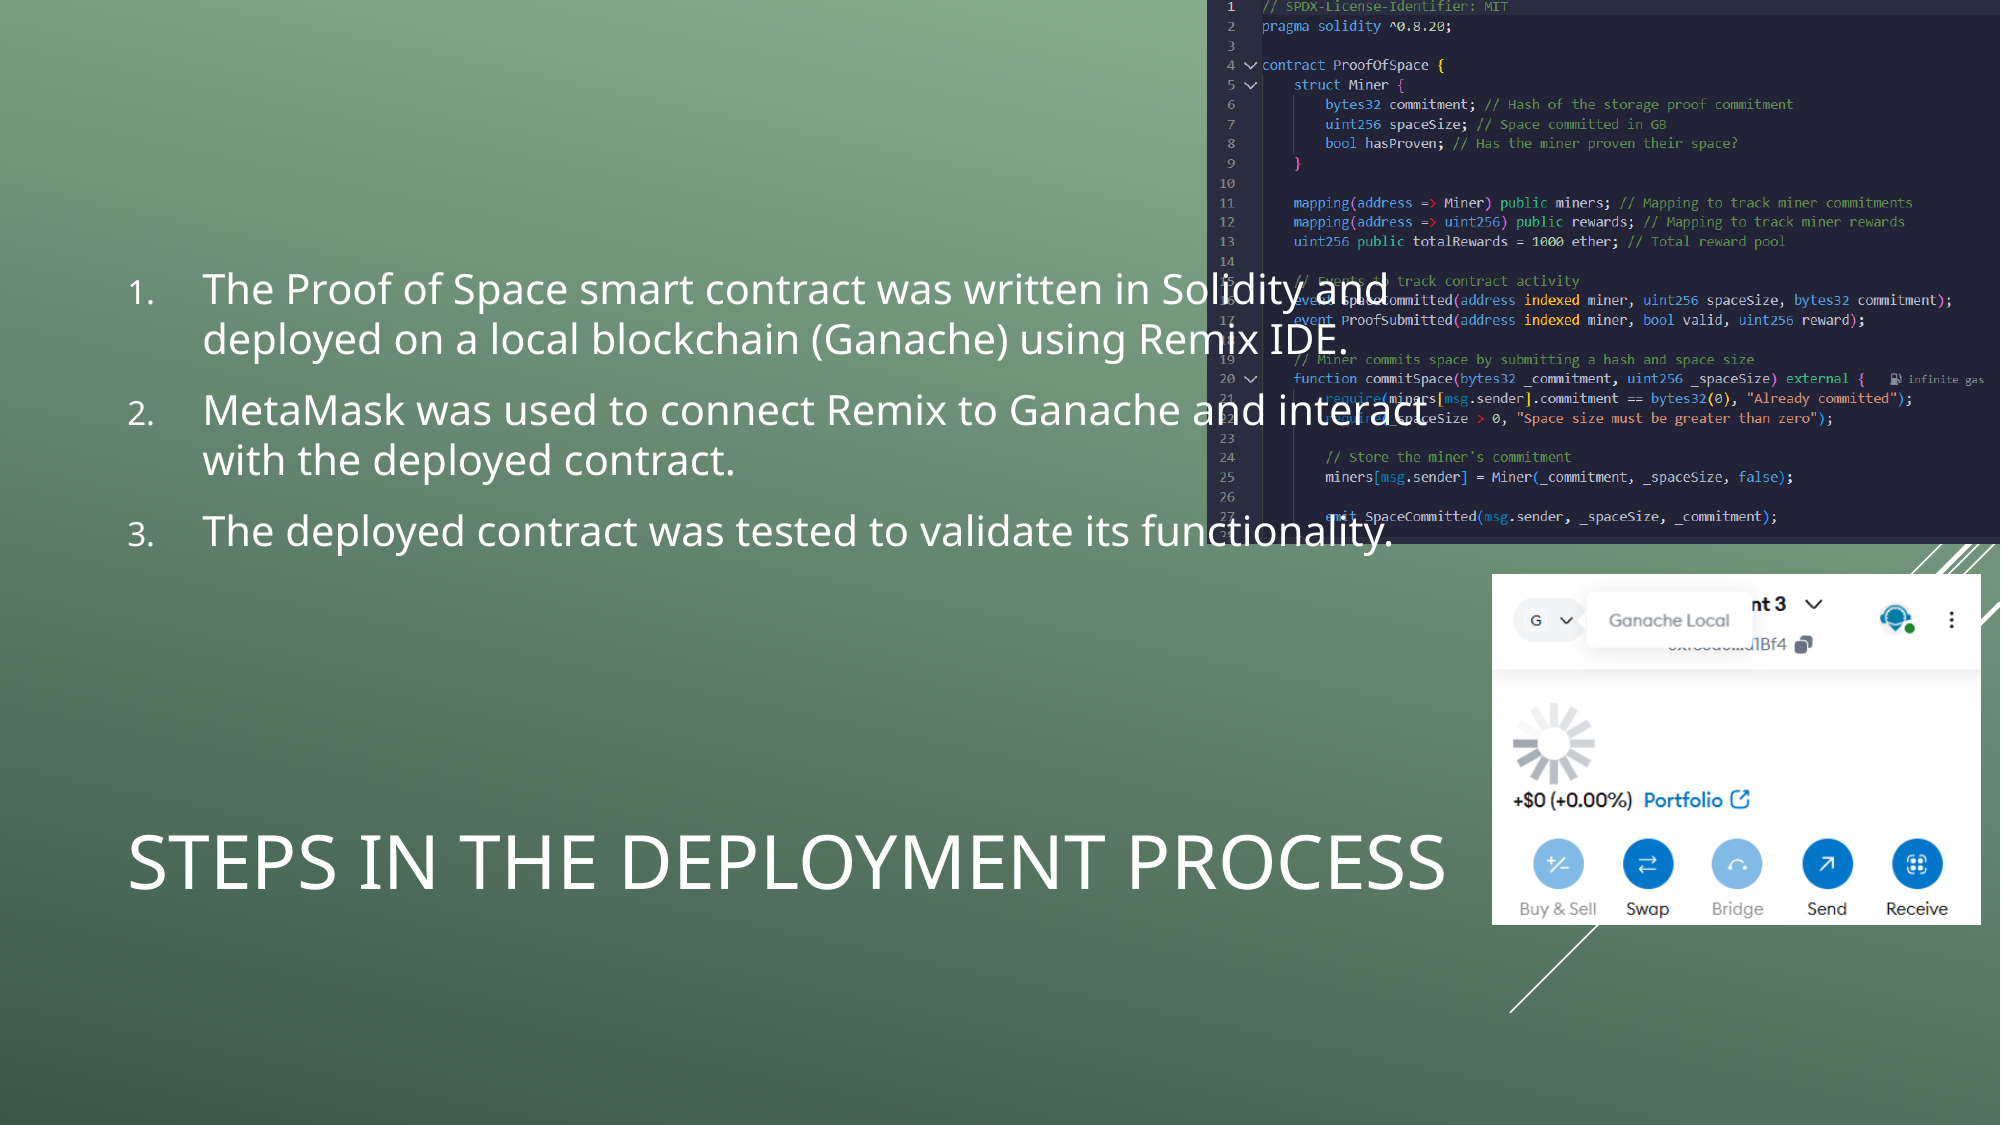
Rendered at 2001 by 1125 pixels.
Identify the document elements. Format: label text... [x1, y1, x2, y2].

list The Proof of Space smart contract was written in Solidity and deployed on a local blockchain (Ganache) using Remix IDE. MetaMask was used to connect Remix to Ganache and interact with the deployed contract. The deployed contract was tested to validate its functionality. [112, 112, 1513, 706]
picture [1492, 574, 1981, 925]
picture [1207, 0, 2000, 545]
title Steps in the Deployment Process [112, 736, 1513, 984]
